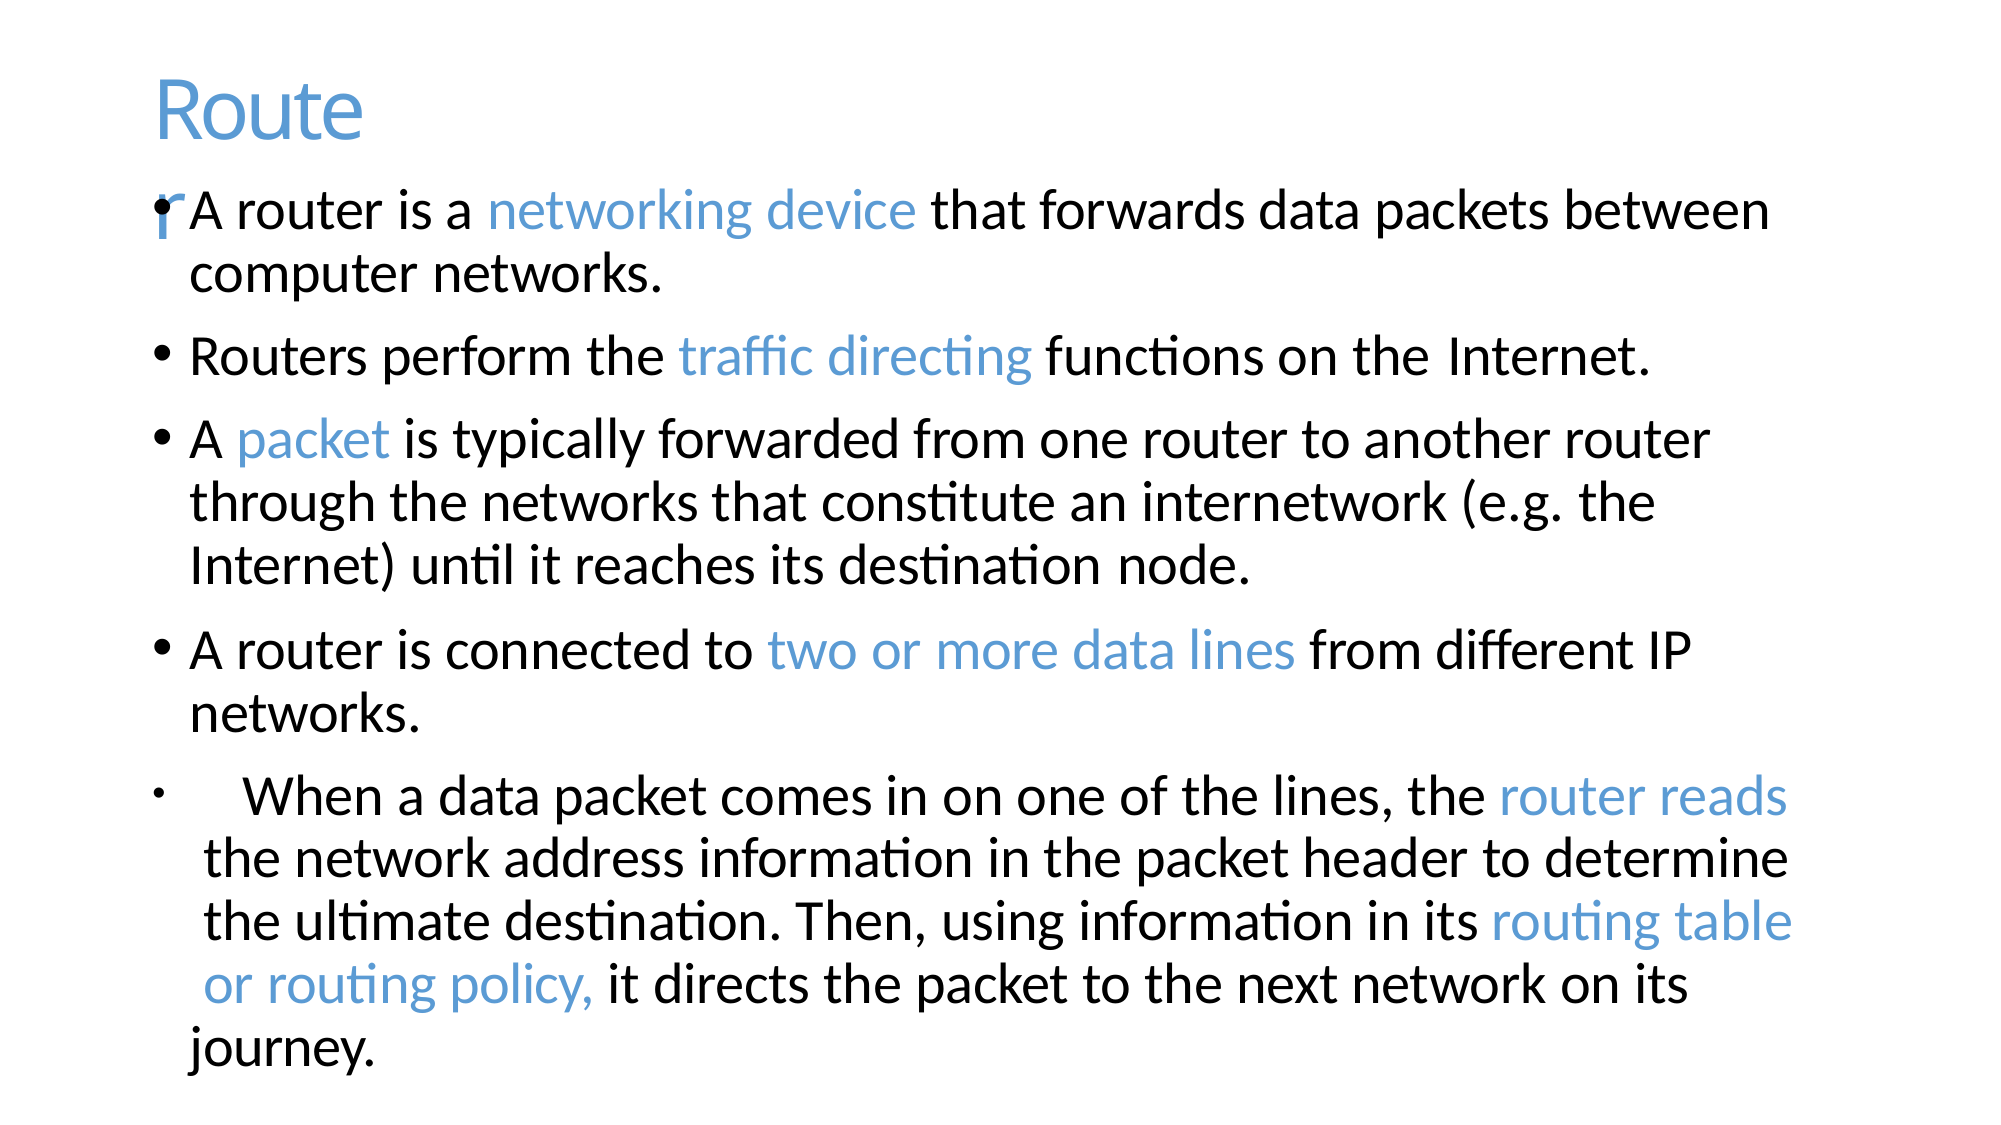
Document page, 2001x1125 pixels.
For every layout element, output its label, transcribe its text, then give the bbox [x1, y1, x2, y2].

text_box A router is a networking device that forwards data packets between computer networks. Routers perform the traffic directing functions on the Internet. A packet is typically forwarded from one router to another router through the networks that constitute an internetwork (e.g. the Internet) until it reaches its destination node. A router is connected to two or more data lines from different IP networks. When a data packet comes in on one of the lines, the router reads the network address information in the packet header to determine the ultimate destination. Then, using information in its routing table or routing policy, it directs the packet to the next network on its journey. [150, 168, 1800, 1080]
title Router [150, 54, 381, 168]
